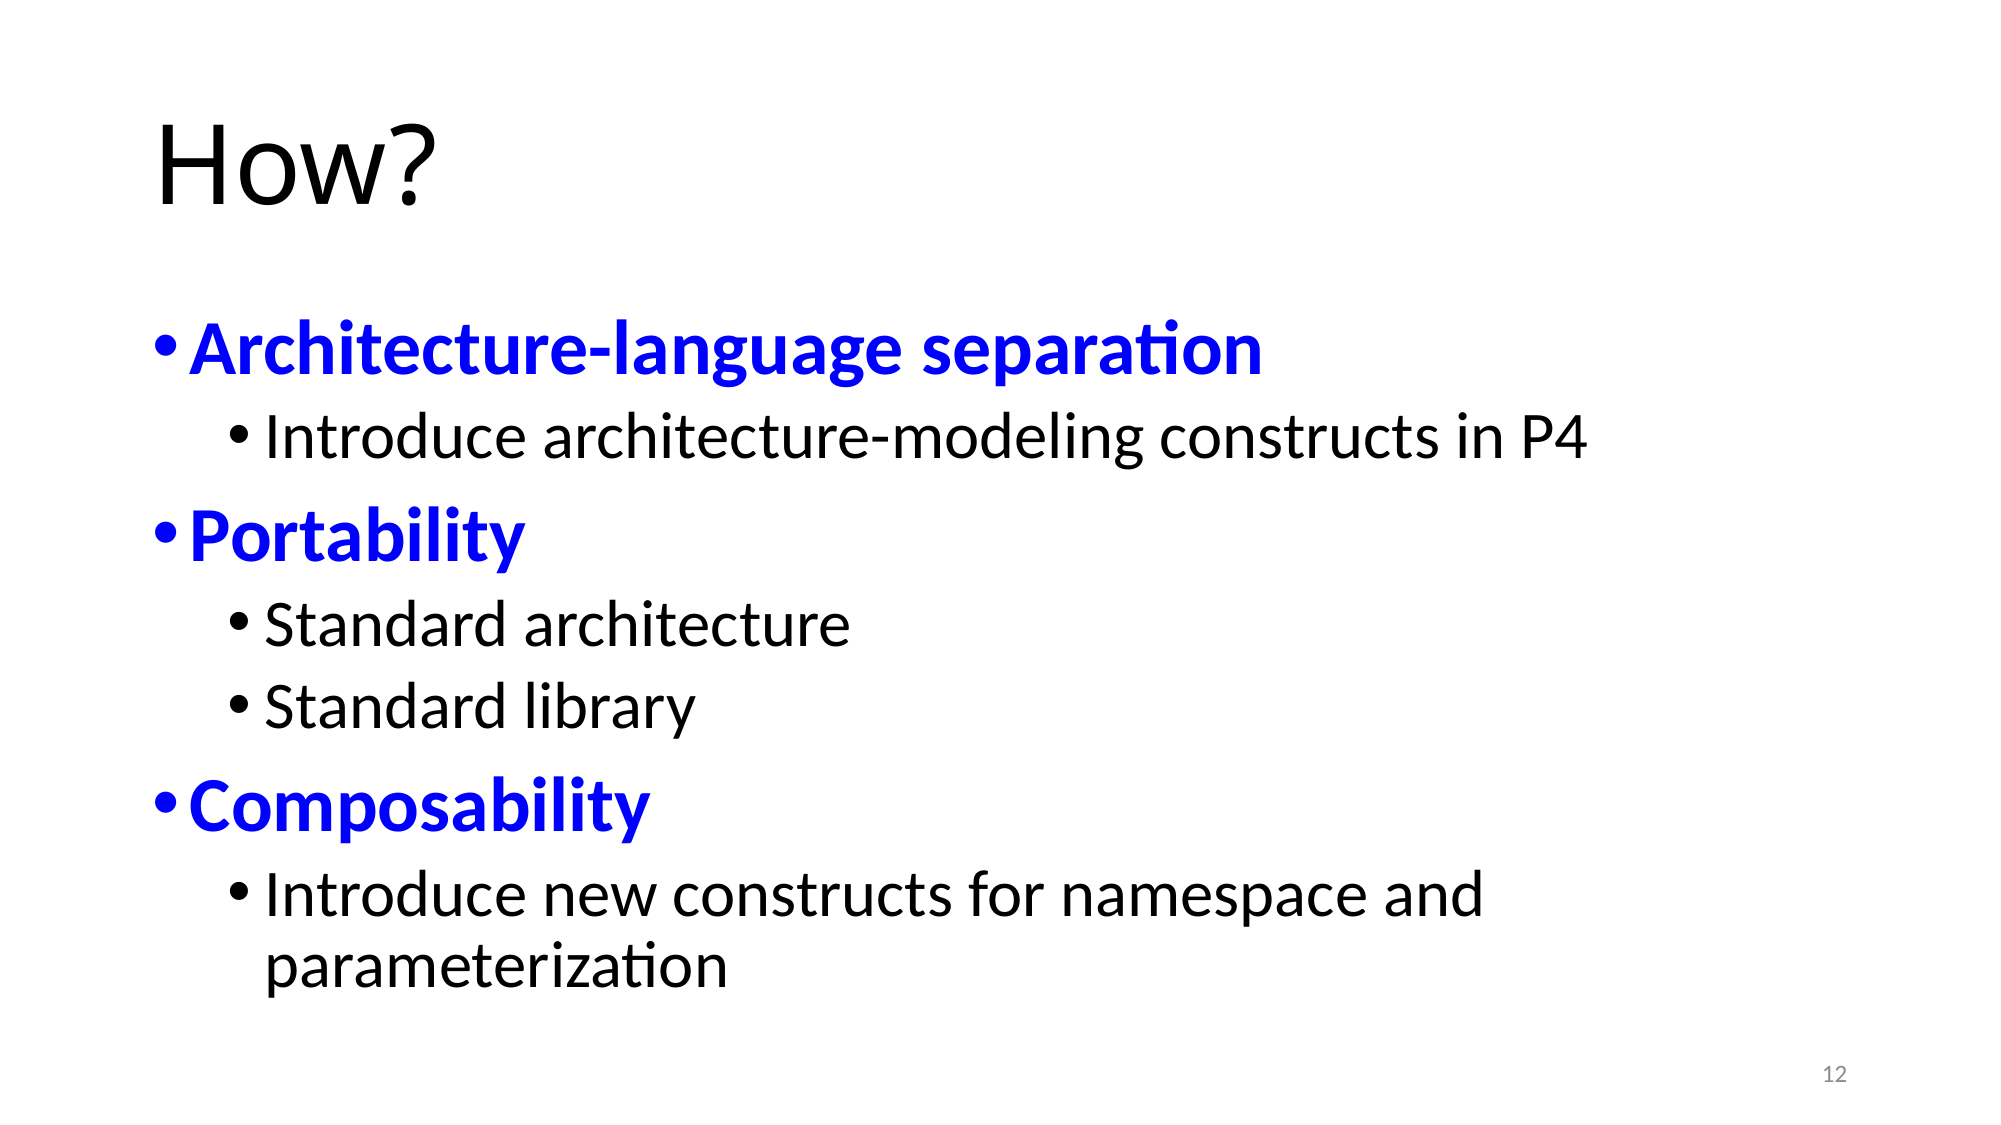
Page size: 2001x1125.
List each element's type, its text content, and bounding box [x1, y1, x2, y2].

slide_number 12 [1412, 1042, 1863, 1103]
title How? [137, 59, 1863, 278]
list Architecture-language separation Introduce architecture-modeling constructs in P4 Portability Standard architecture Standard library Composability Introduce new constructs for namespace and parameterization [137, 299, 1863, 1014]
